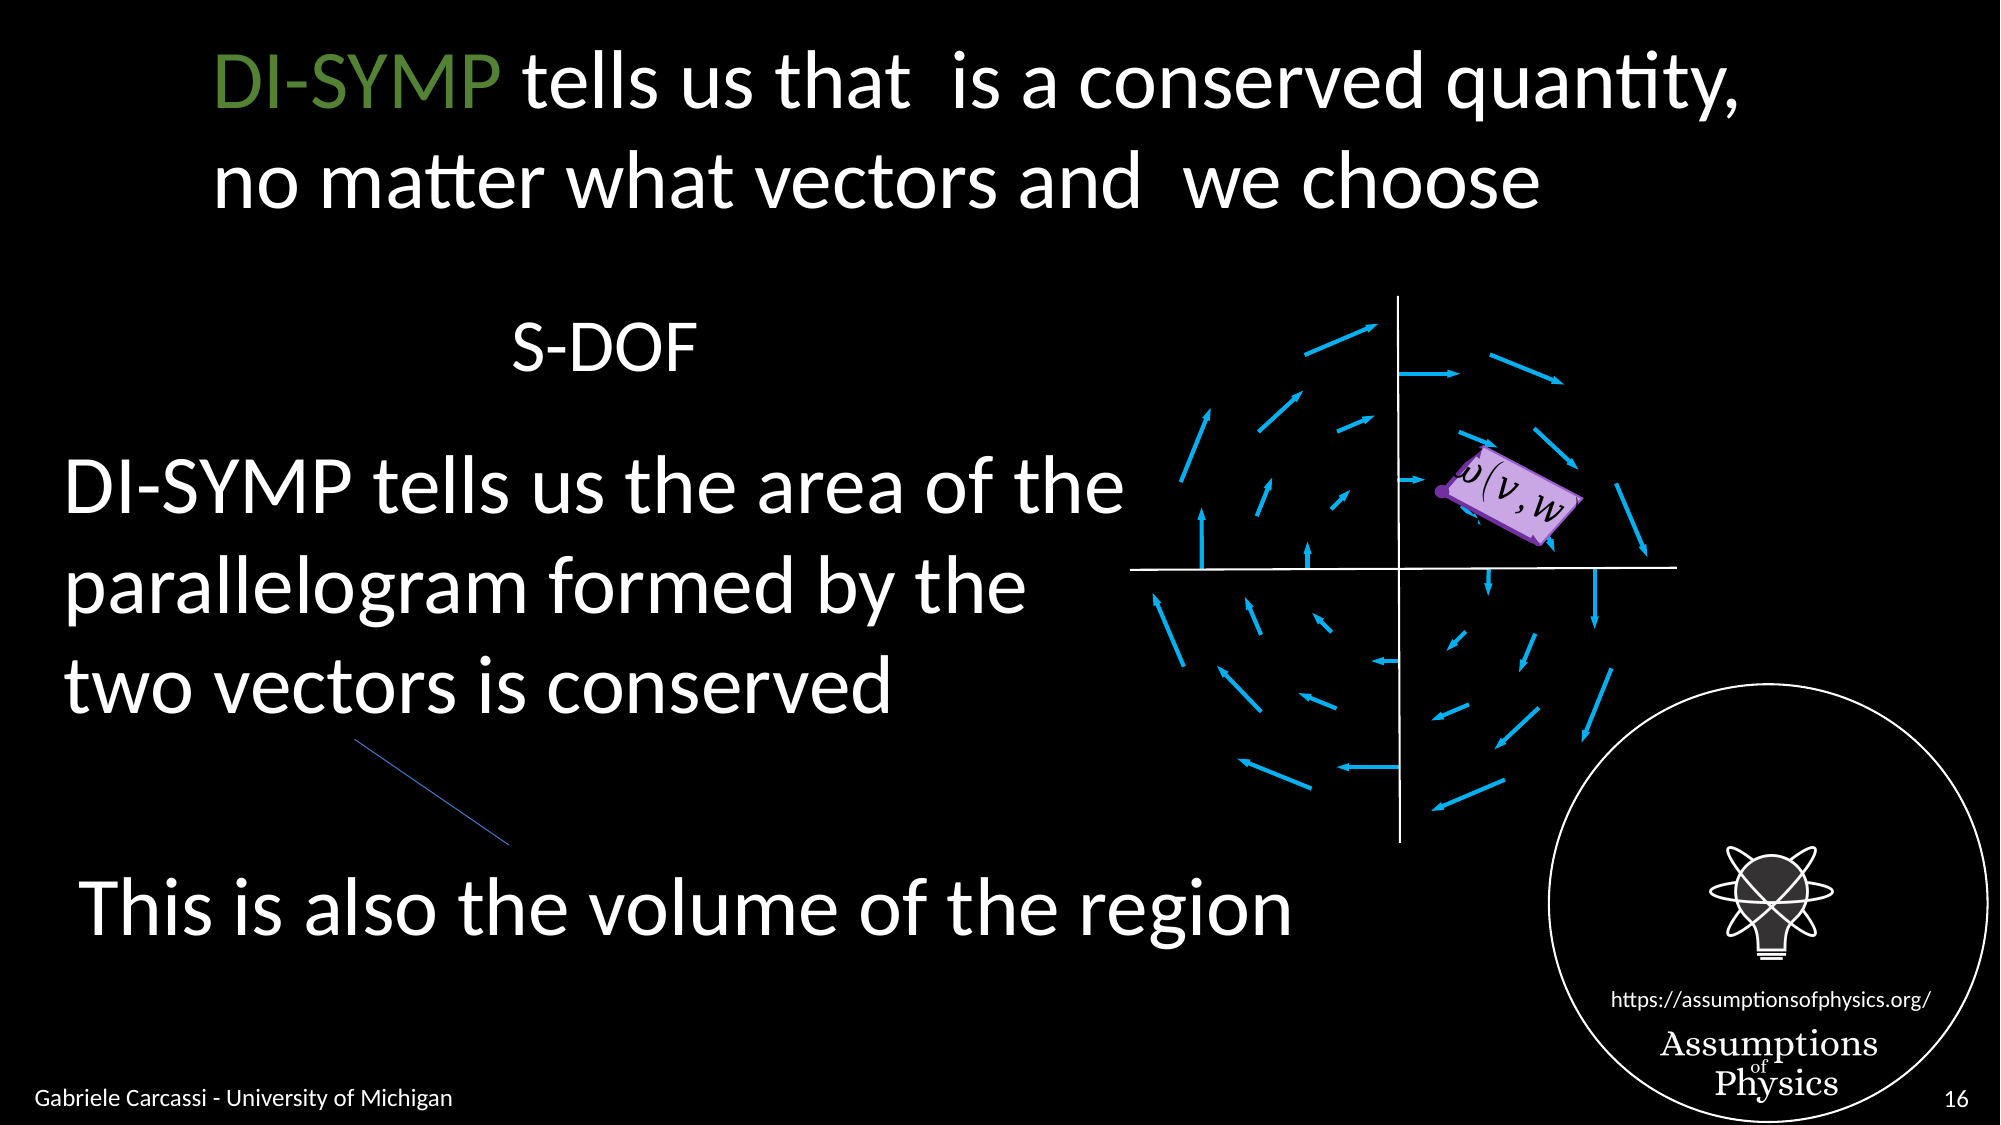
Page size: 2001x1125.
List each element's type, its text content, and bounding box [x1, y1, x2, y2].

text_box S-DOF [496, 288, 714, 394]
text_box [354, 739, 510, 846]
footer Gabriele Carcassi - University of Michigan [19, 1077, 999, 1116]
slide_number 16 [1893, 1078, 1985, 1116]
picture [1660, 1029, 1877, 1103]
text_box This is also the volume of the region [63, 845, 1311, 960]
text_box DI-SYMP tells us the area of the parallelogram formed by the two vectors is conserved [49, 422, 1129, 738]
picture [1709, 846, 1834, 960]
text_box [1129, 243, 1677, 843]
